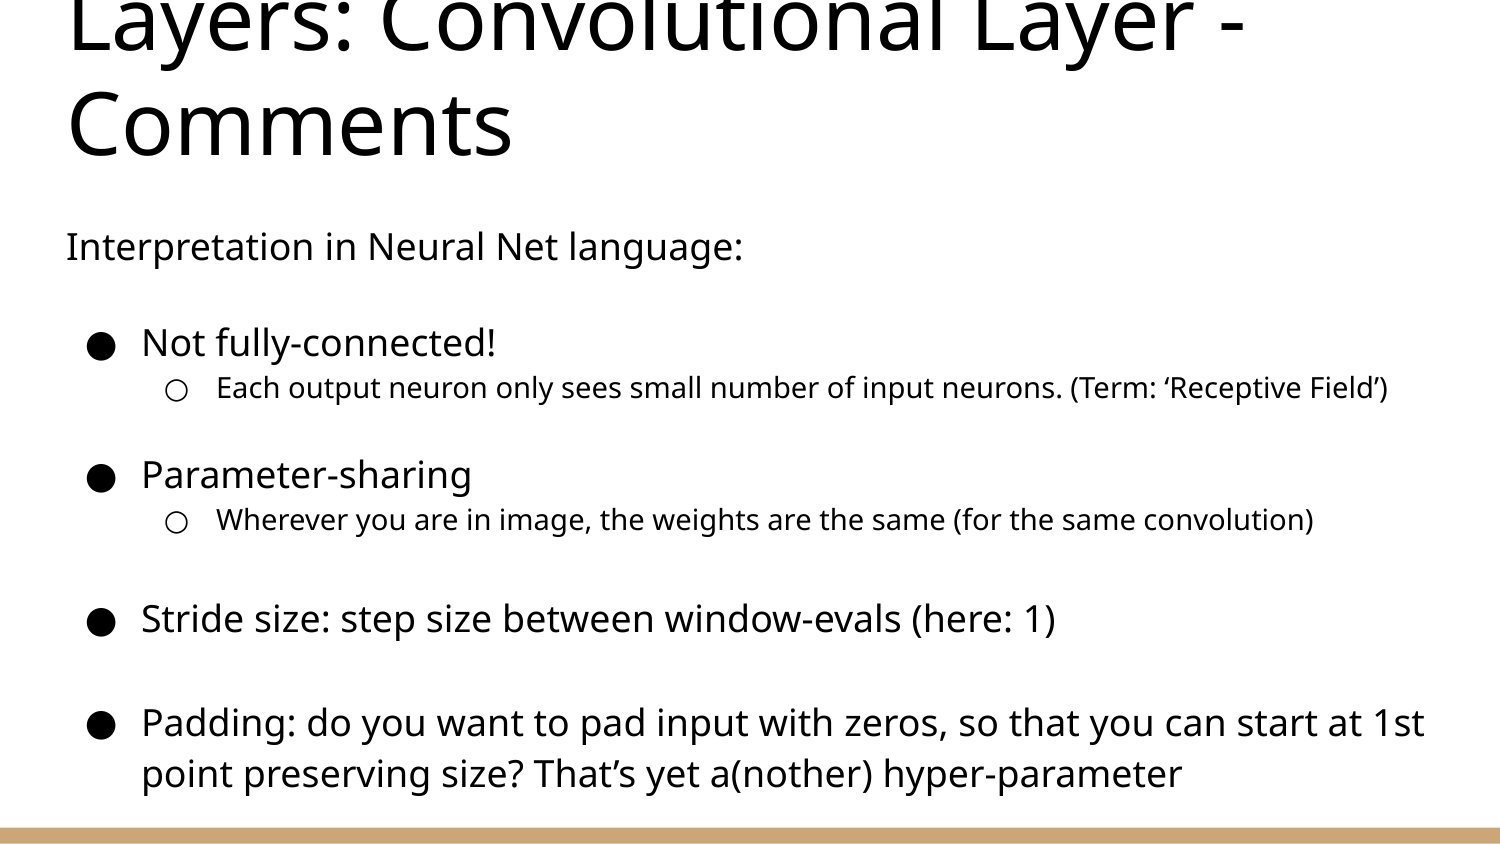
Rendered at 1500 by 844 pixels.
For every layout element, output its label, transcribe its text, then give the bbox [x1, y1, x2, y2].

list Interpretation in Neural Net language: Not fully-connected! Each output neuron only sees small number of input neurons. (Term: ‘Receptive Field’) Parameter-sharing Wherever you are in image, the weights are the same (for the same convolution) Stride size: step size between window-evals (here: 1) Padding: do you want to pad input with zeros, so that you can start at 1st point preserving size? That’s yet a(nother) hyper-parameter [51, 200, 1500, 276]
title Layers: Convolutional Layer - Comments [51, 51, 1449, 189]
